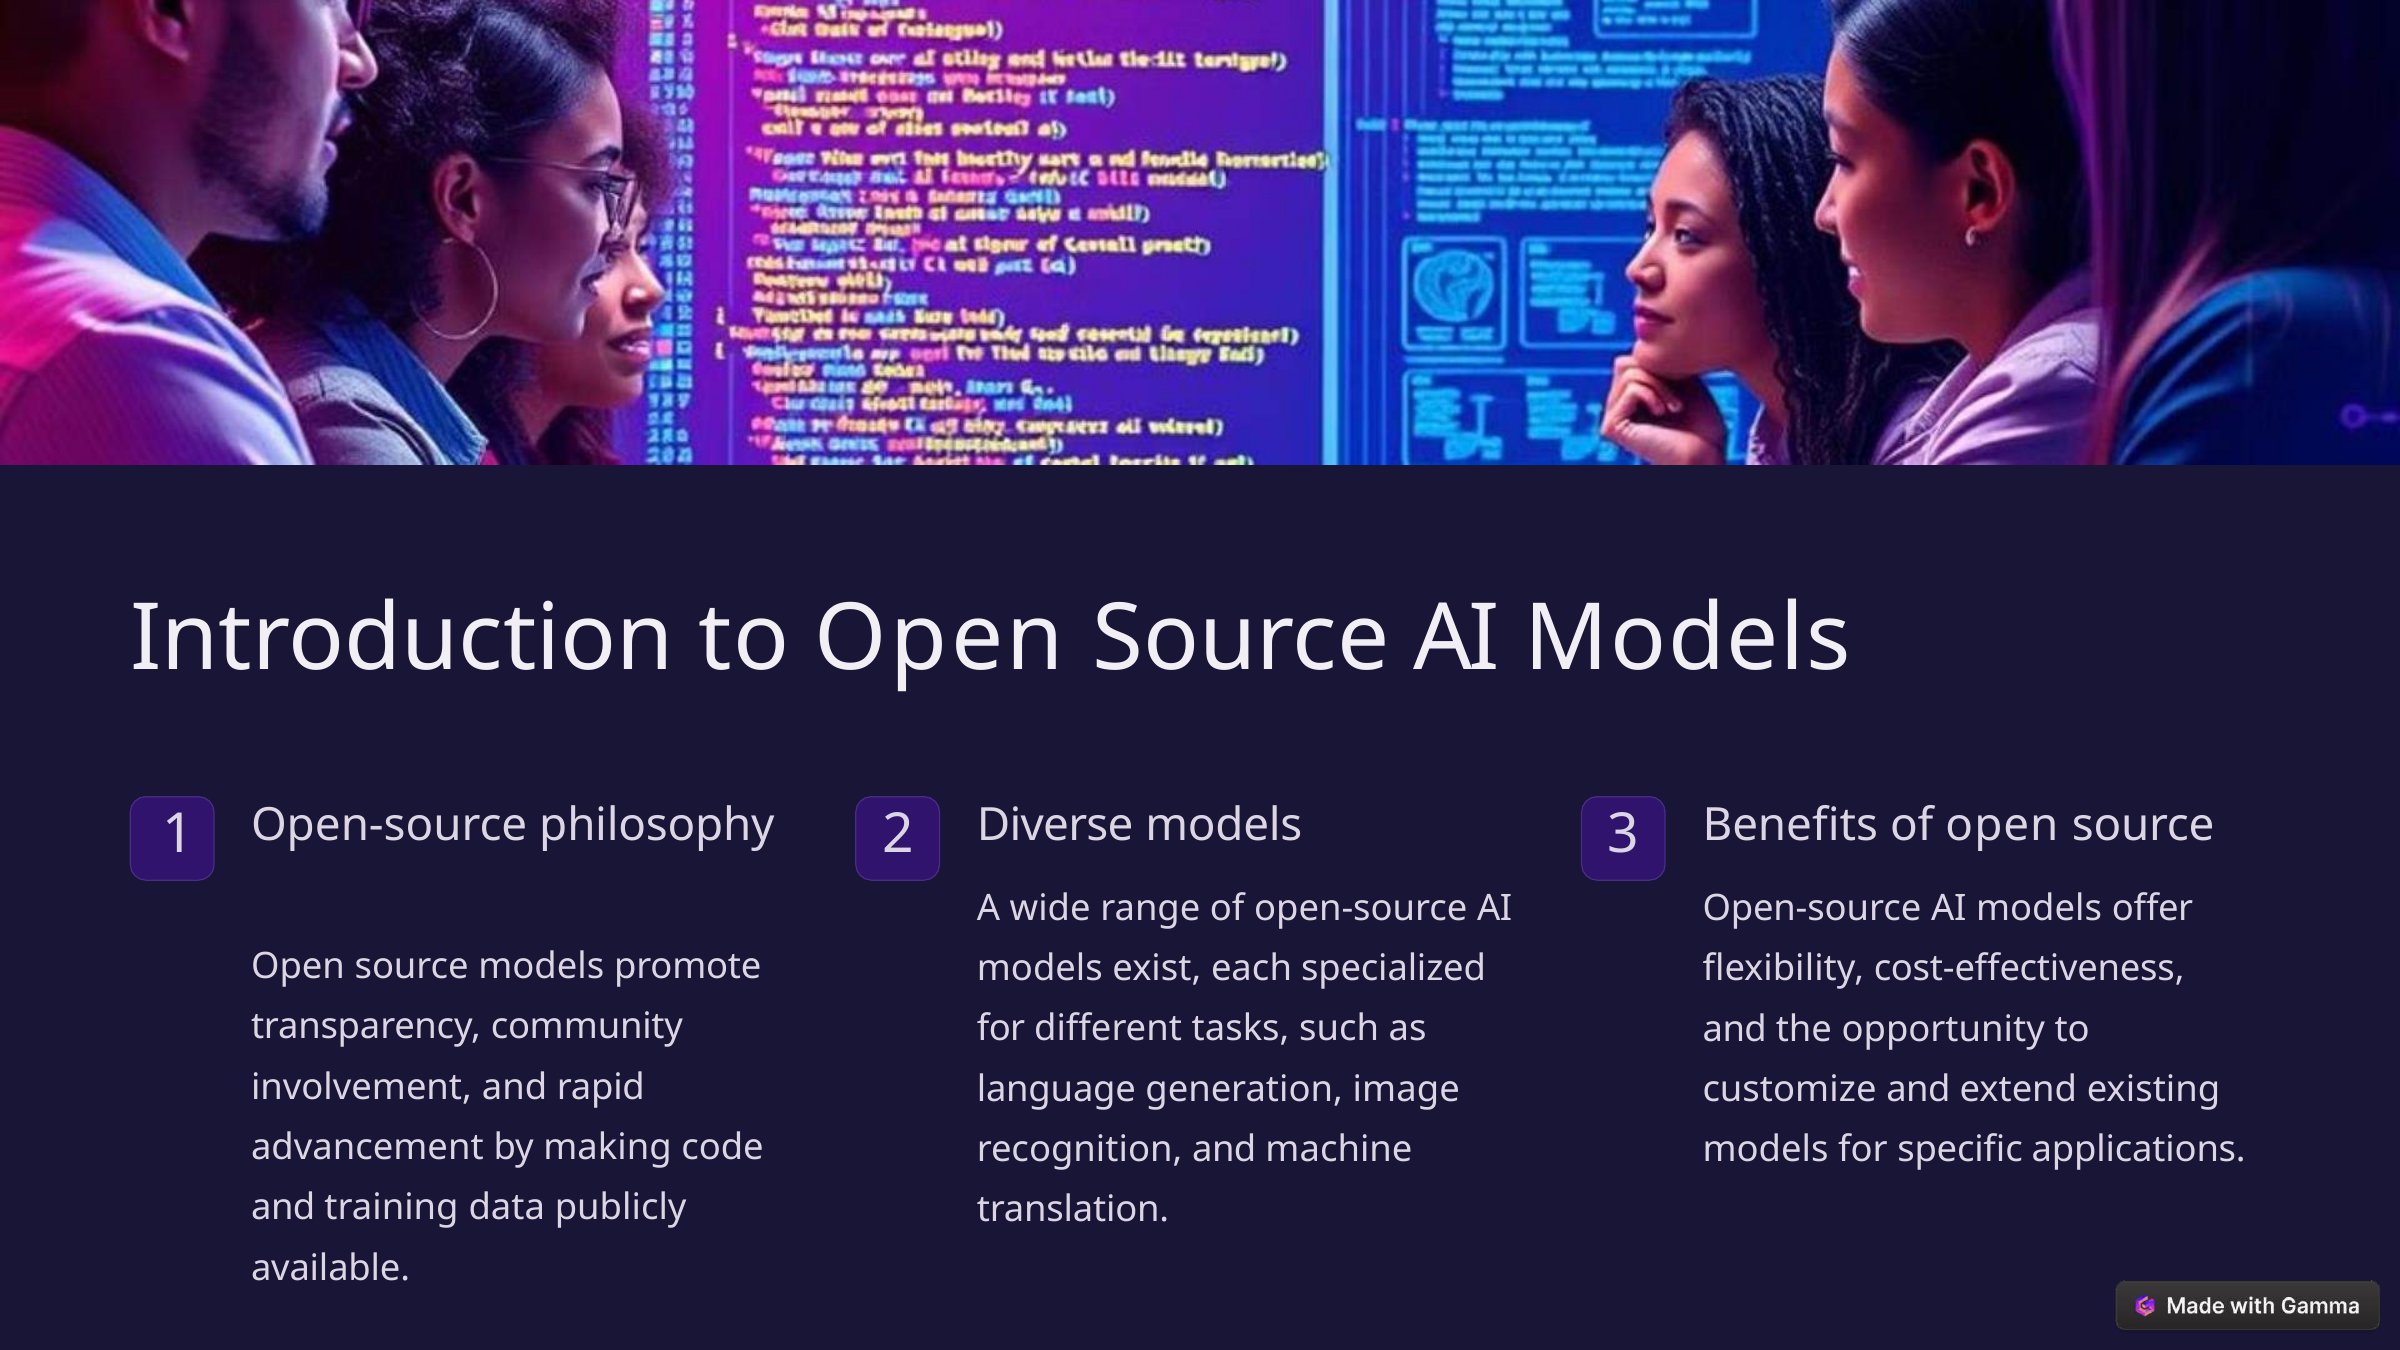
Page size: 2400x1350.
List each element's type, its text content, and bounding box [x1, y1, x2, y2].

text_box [854, 795, 941, 881]
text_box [1580, 795, 1666, 881]
picture [0, 0, 2400, 466]
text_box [129, 795, 215, 881]
text_box Diverse models A wide range of open-source AI models exist, each specialized for different tasks, such as language generation, image recognition, and machine translation. [974, 792, 1527, 1229]
text_box Benefits of open source Open-source AI models offer flexibility, cost-effectiveness, and the opportunity to customize and extend existing models for specific applications. [1700, 792, 2257, 1169]
picture [2106, 1271, 2389, 1339]
text_box Open-source philosophy [248, 792, 818, 850]
title Introduction to Open Source AI Models [128, 575, 1947, 803]
text_box Open source models promote transparency, community involvement, and rapid advancement by making code and training data publicly available. [248, 923, 800, 1288]
